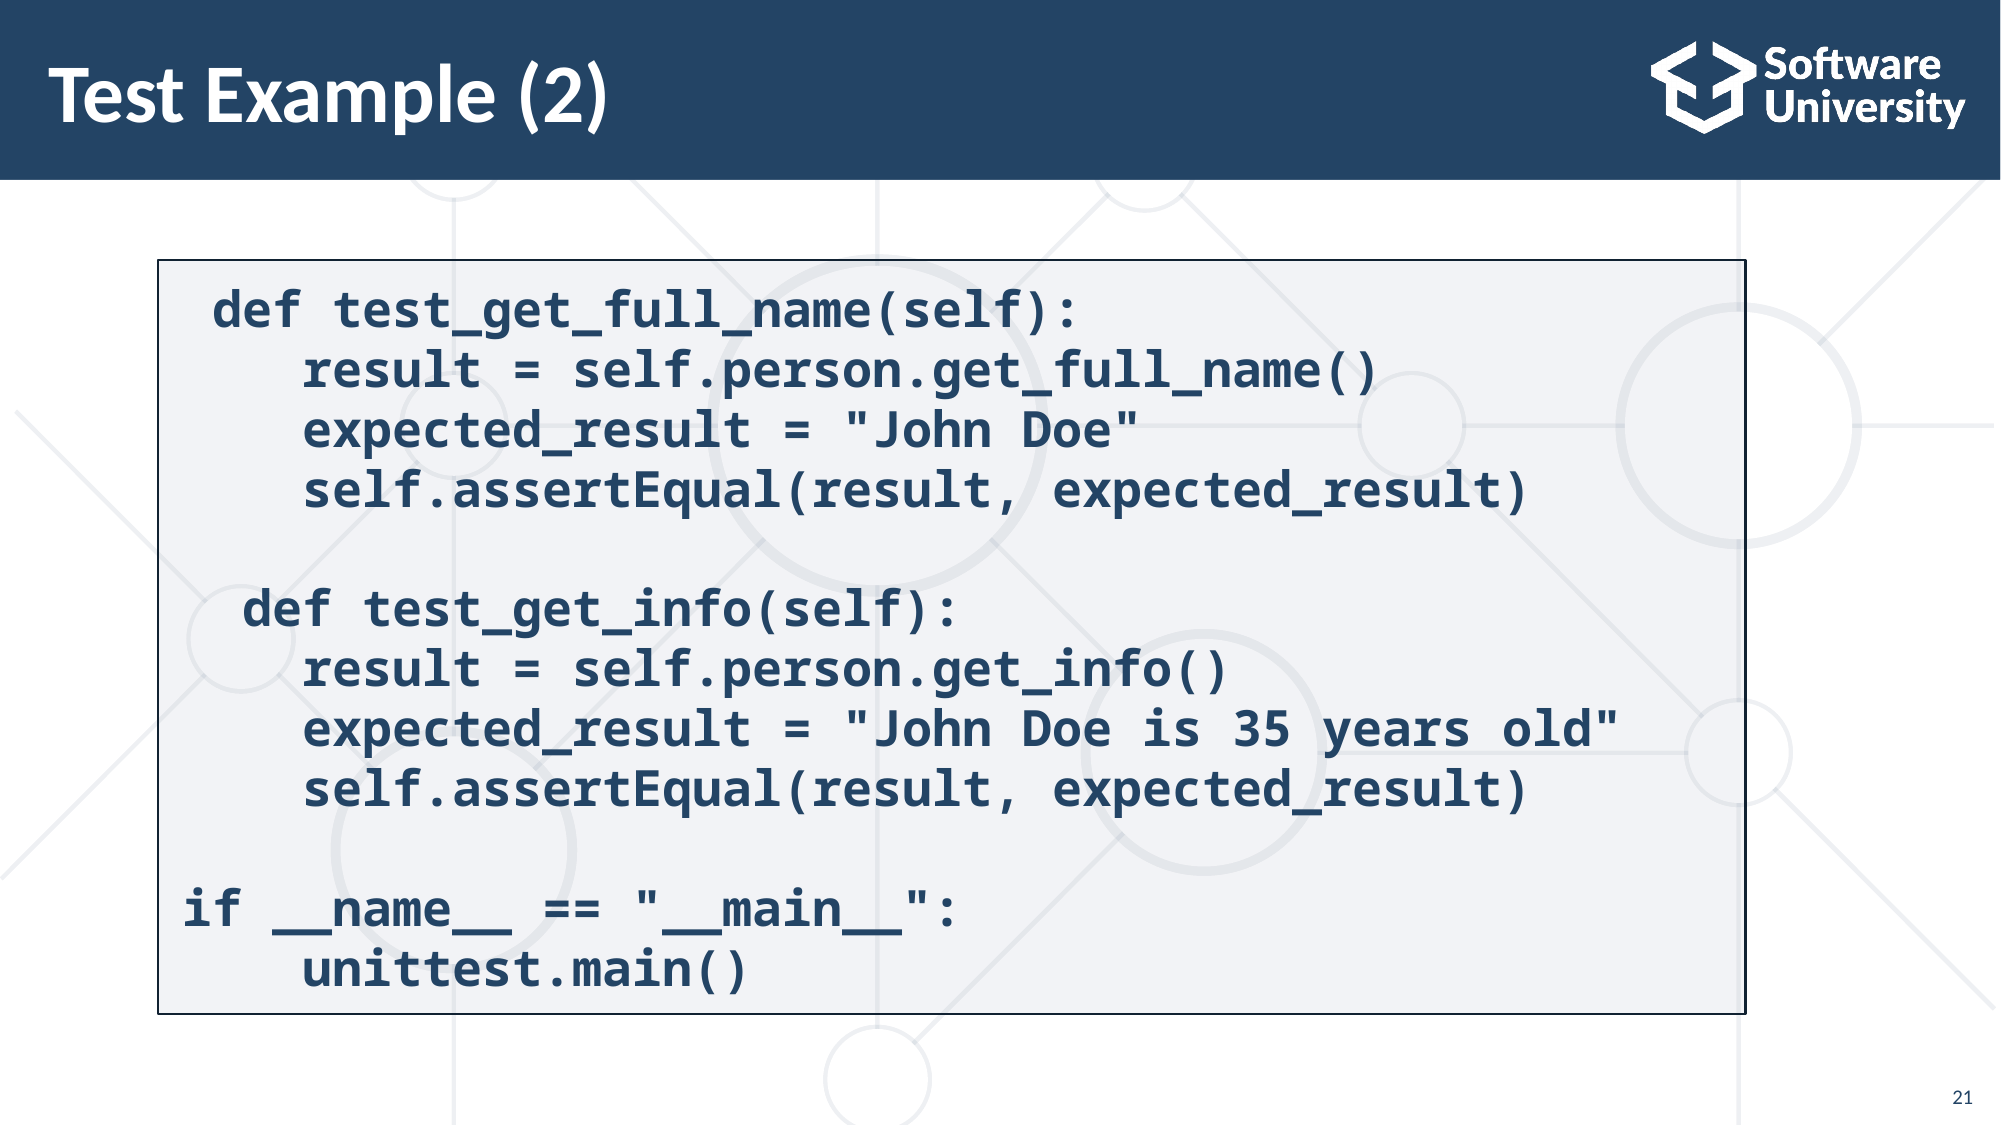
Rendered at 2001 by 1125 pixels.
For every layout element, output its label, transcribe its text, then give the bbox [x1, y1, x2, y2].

slide_number 21 [1927, 1067, 1989, 1117]
title Test Example (2) [31, 16, 1625, 162]
text_box def test_get_full_name(self): result = self.person.get_full_name() expected_result = "John Doe" self.assertEqual(result, expected_result) def test_get_info(self): result = self.person.get_info() expected_result = "John Doe is 35 years old" self.assertEqual(result, expected_result) if __name__ == "__main__": unittest.main() [158, 259, 1746, 1014]
picture [1651, 41, 1966, 134]
